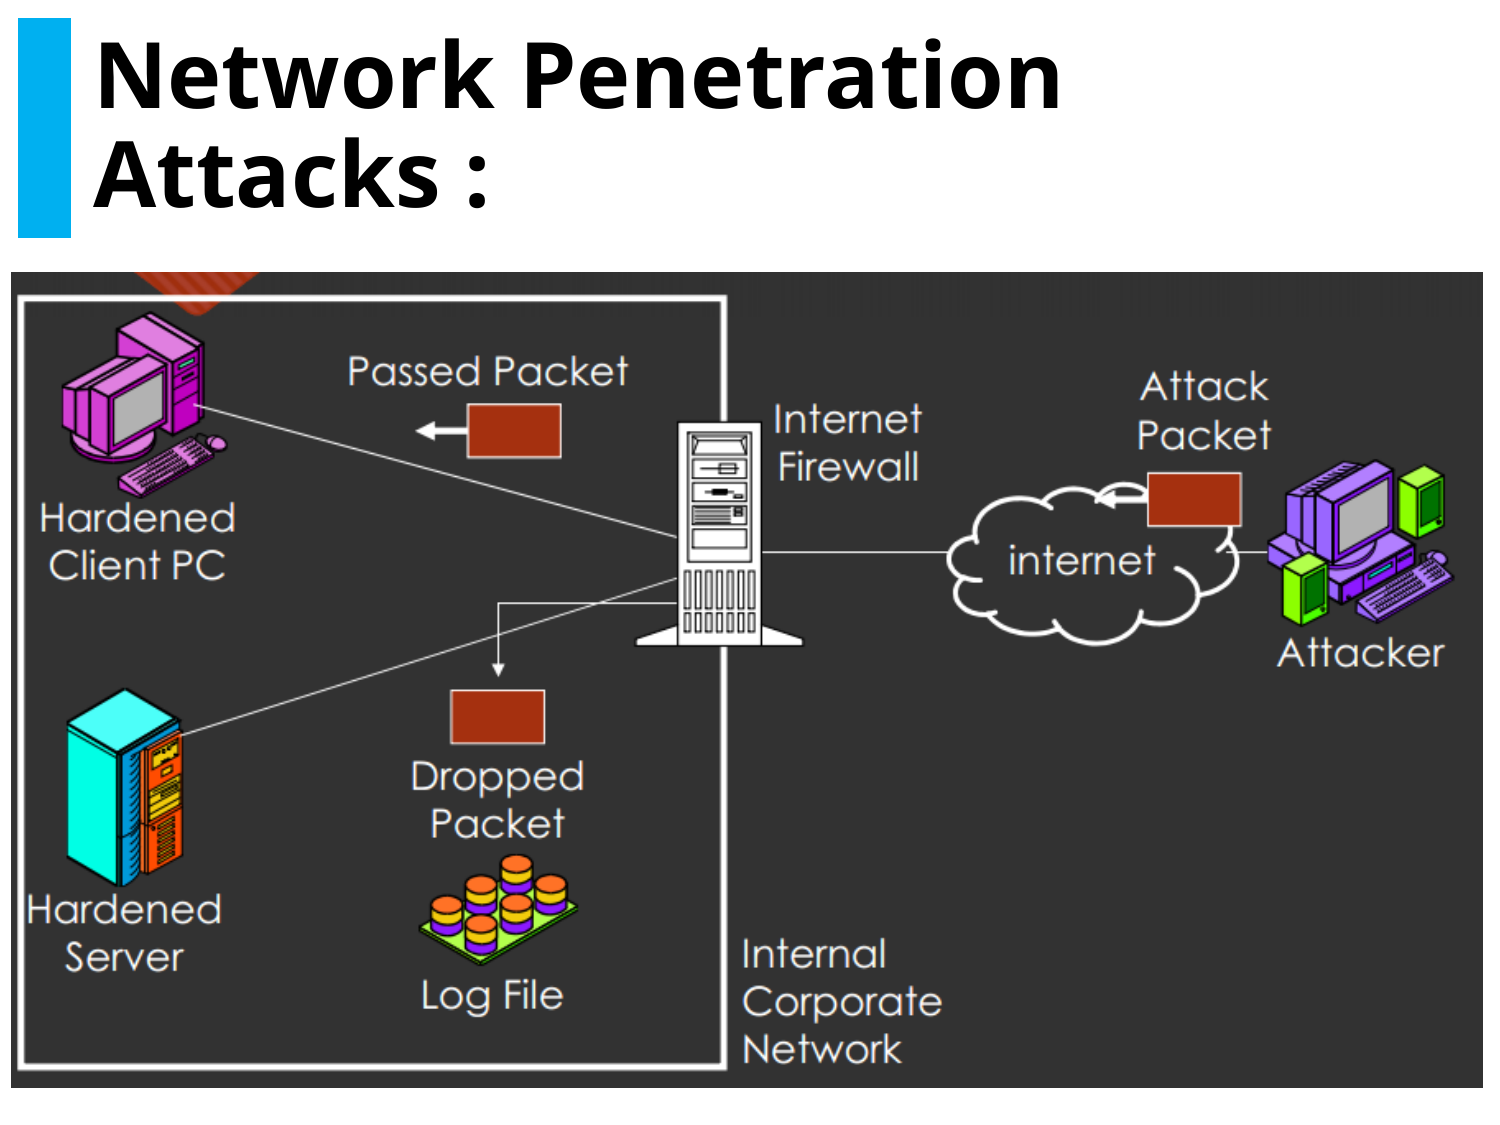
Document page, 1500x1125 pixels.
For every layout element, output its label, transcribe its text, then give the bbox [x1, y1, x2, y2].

title Network Penetration Attacks : [78, 19, 1443, 237]
picture [11, 272, 1483, 1088]
